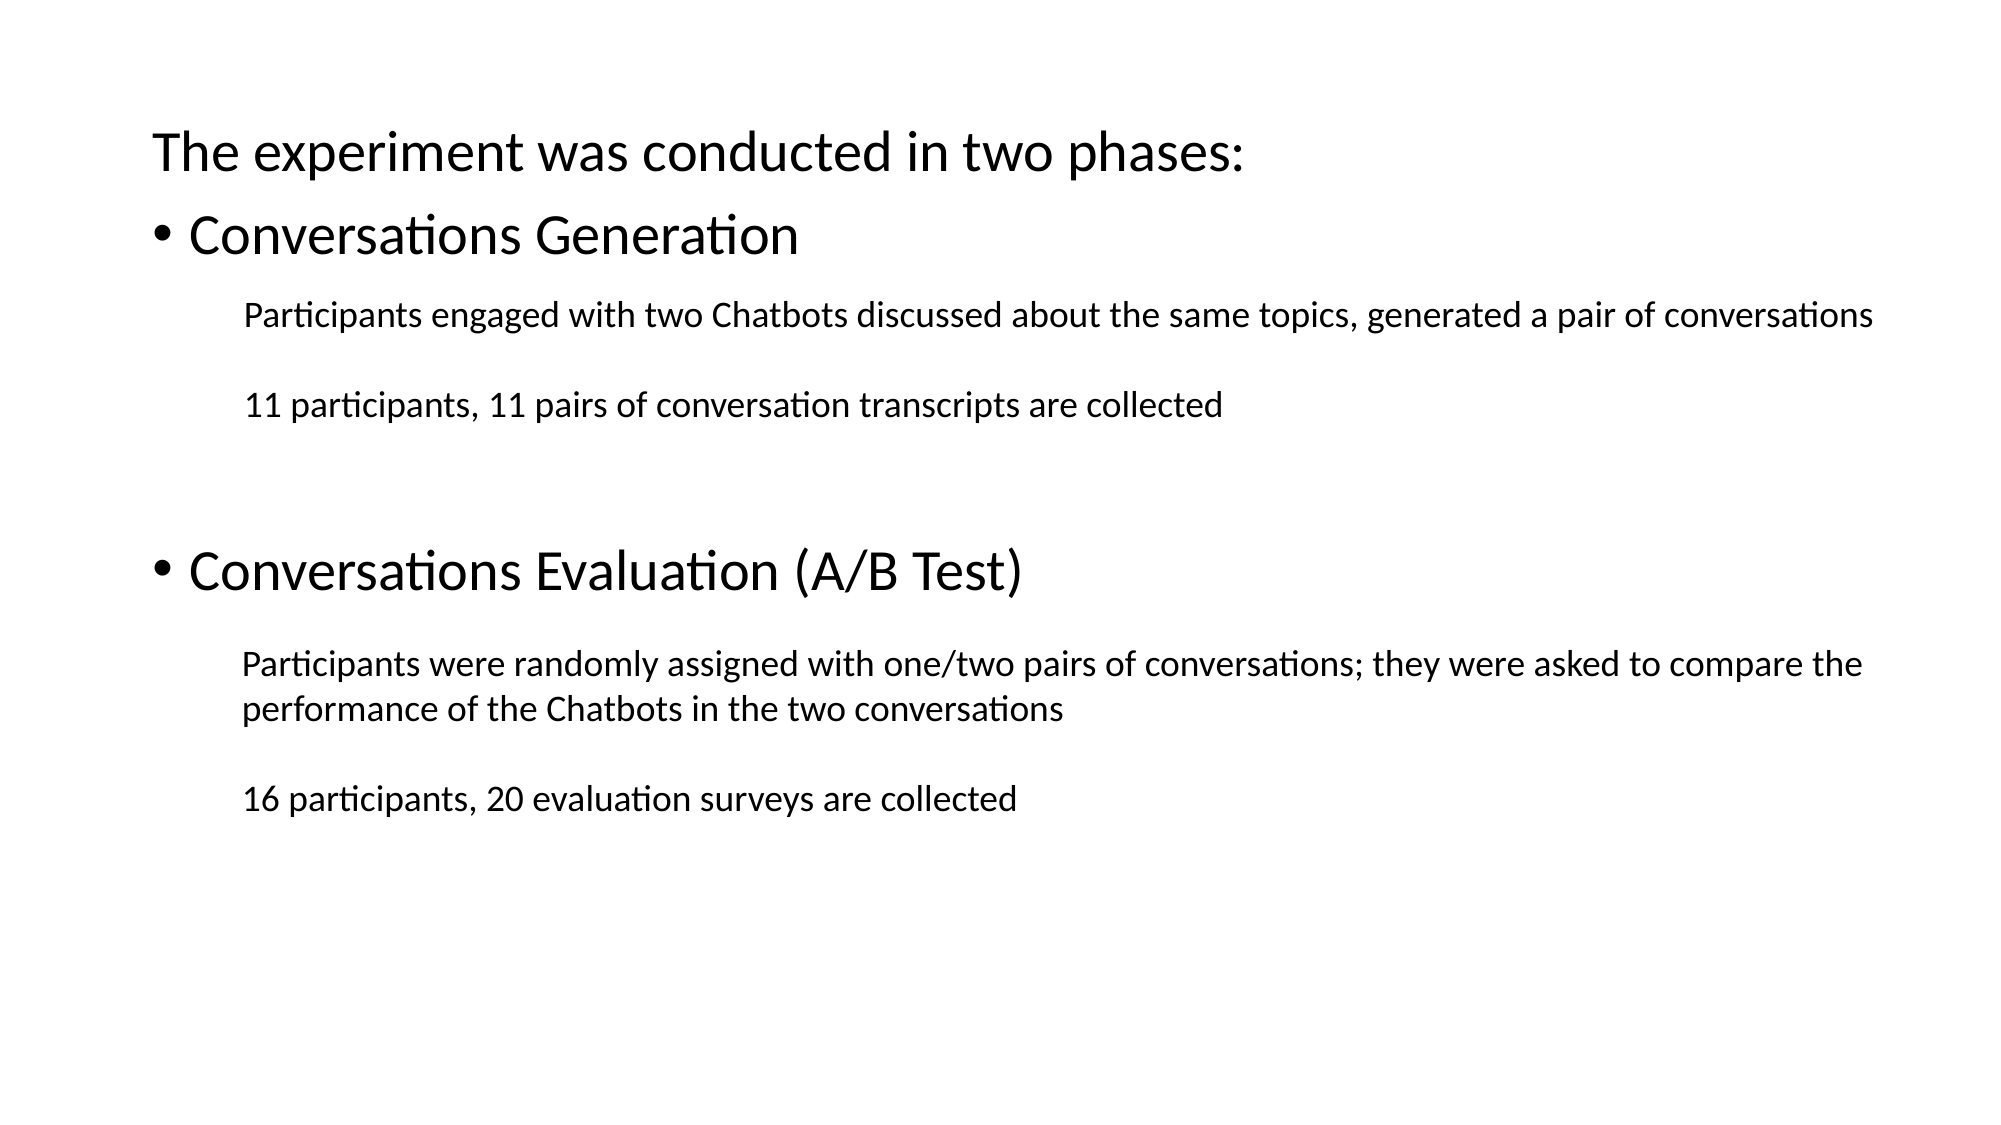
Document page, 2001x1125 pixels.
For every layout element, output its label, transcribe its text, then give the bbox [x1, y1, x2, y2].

list The experiment was conducted in two phases: Conversations Generation Conversations Evaluation (A/B Test) [137, 113, 1863, 828]
text_box Participants were randomly assigned with one/two pairs of conversations; they were asked to compare the performance of the Chatbots in the two conversations 16 participants, 20 evaluation surveys are collected [227, 631, 1953, 827]
text_box Participants engaged with two Chatbots discussed about the same topics, generated a pair of conversations 11 participants, 11 pairs of conversation transcripts are collected [229, 282, 1955, 433]
